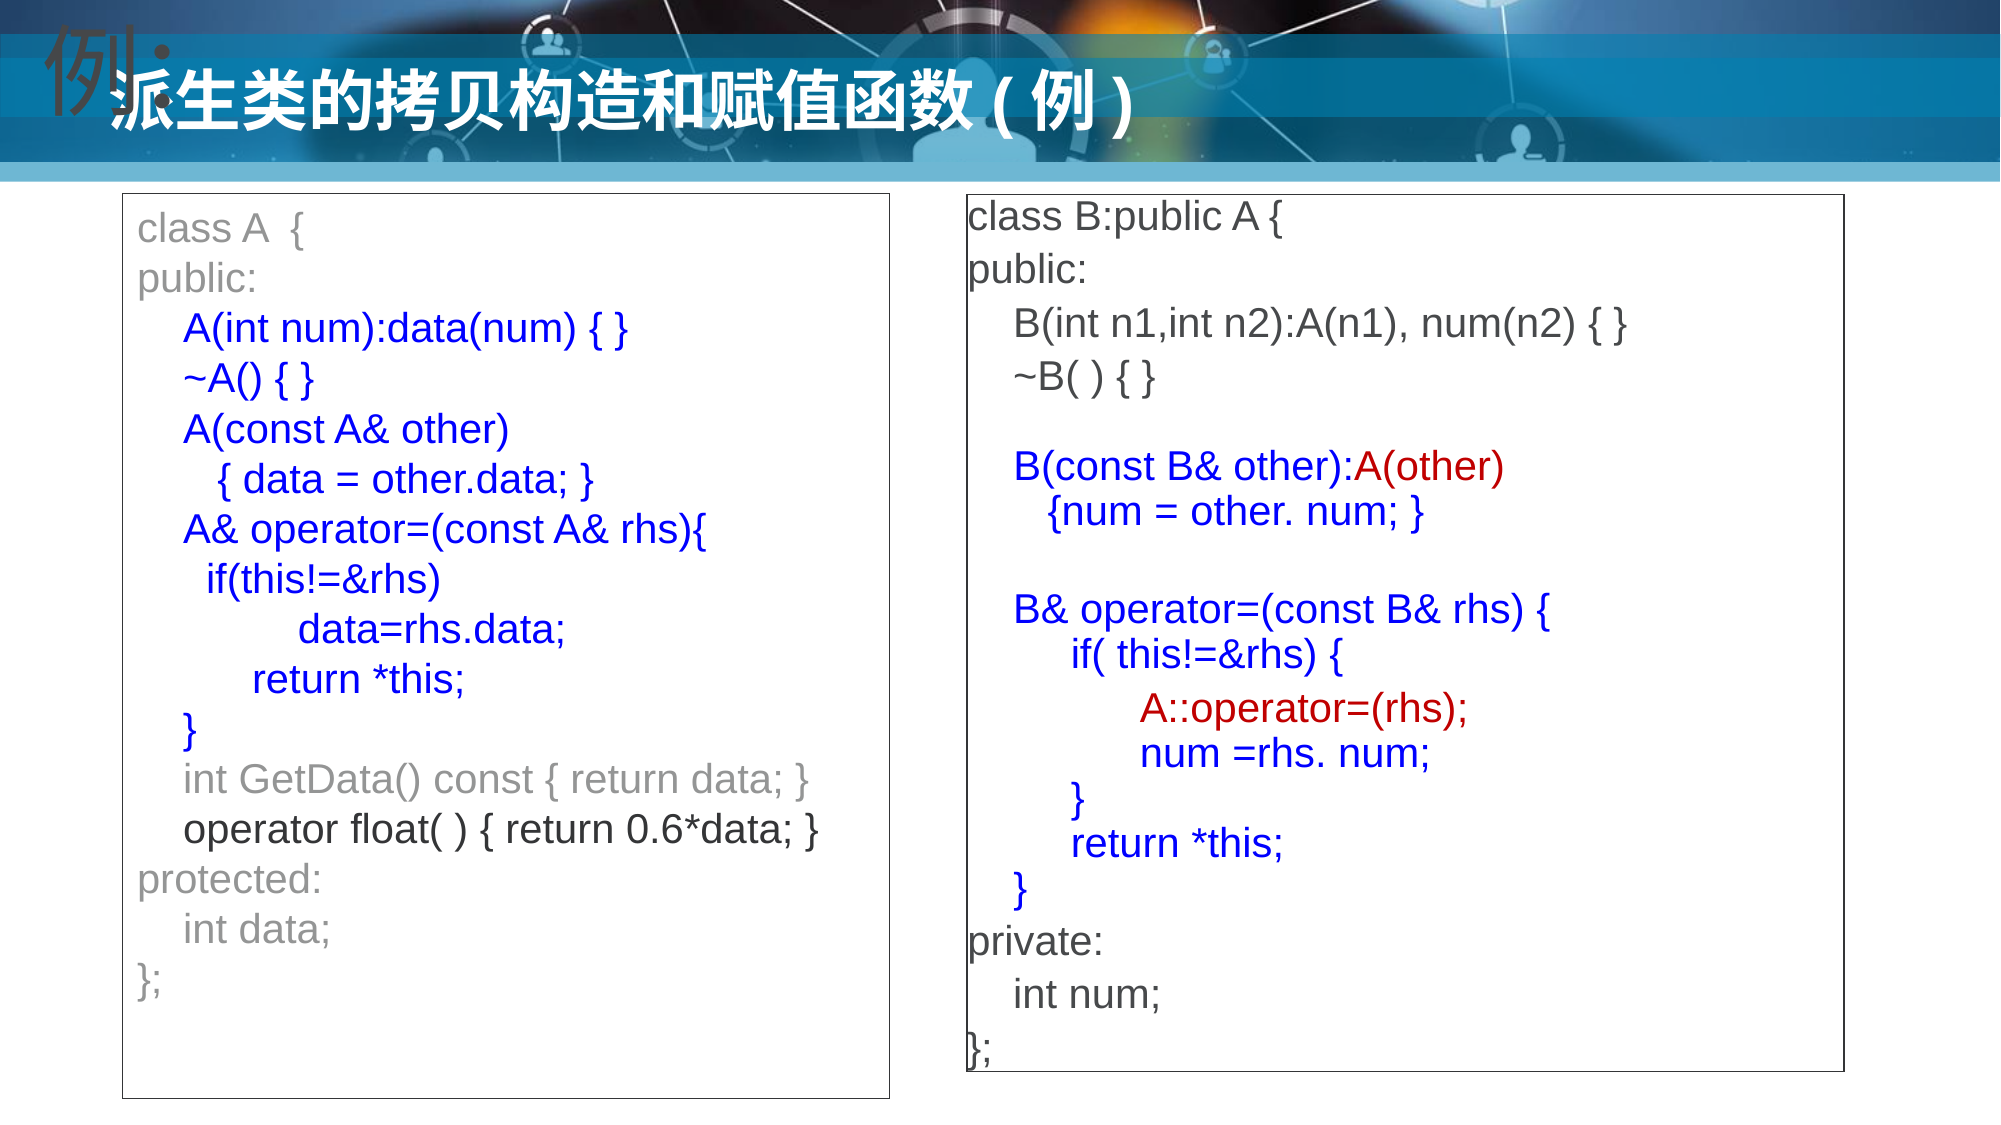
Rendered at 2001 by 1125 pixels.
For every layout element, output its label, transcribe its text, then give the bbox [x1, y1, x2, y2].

picture [1315, 118, 2000, 162]
text_box 例： [41, 22, 266, 146]
list class A { public: A(int num):data(num) { } ~A() { } A(const A& other) { data = other.data; } A& operator=(const A& rhs){ if(this!=&rhs) data=rhs.data; return *this; } int GetData() const { return data; } operator float( ) { return 0.6*data; } protected: int data; }; [122, 193, 890, 1099]
picture [0, 0, 2000, 57]
text_box class B:public A { public: B(int n1,int n2):A(n1), num(n2) { } ~B( ) { } B(const B& other):A(other) {num = other. num; } B& operator=(const B& rhs) { if( this!=&rhs) { A::operator=(rhs); num =rhs. num; } return *this; } private: int num; }; [967, 194, 1845, 1072]
picture [0, 118, 1316, 162]
title 派生类的拷贝构造和赋值函数(例) [93, 17, 1891, 148]
